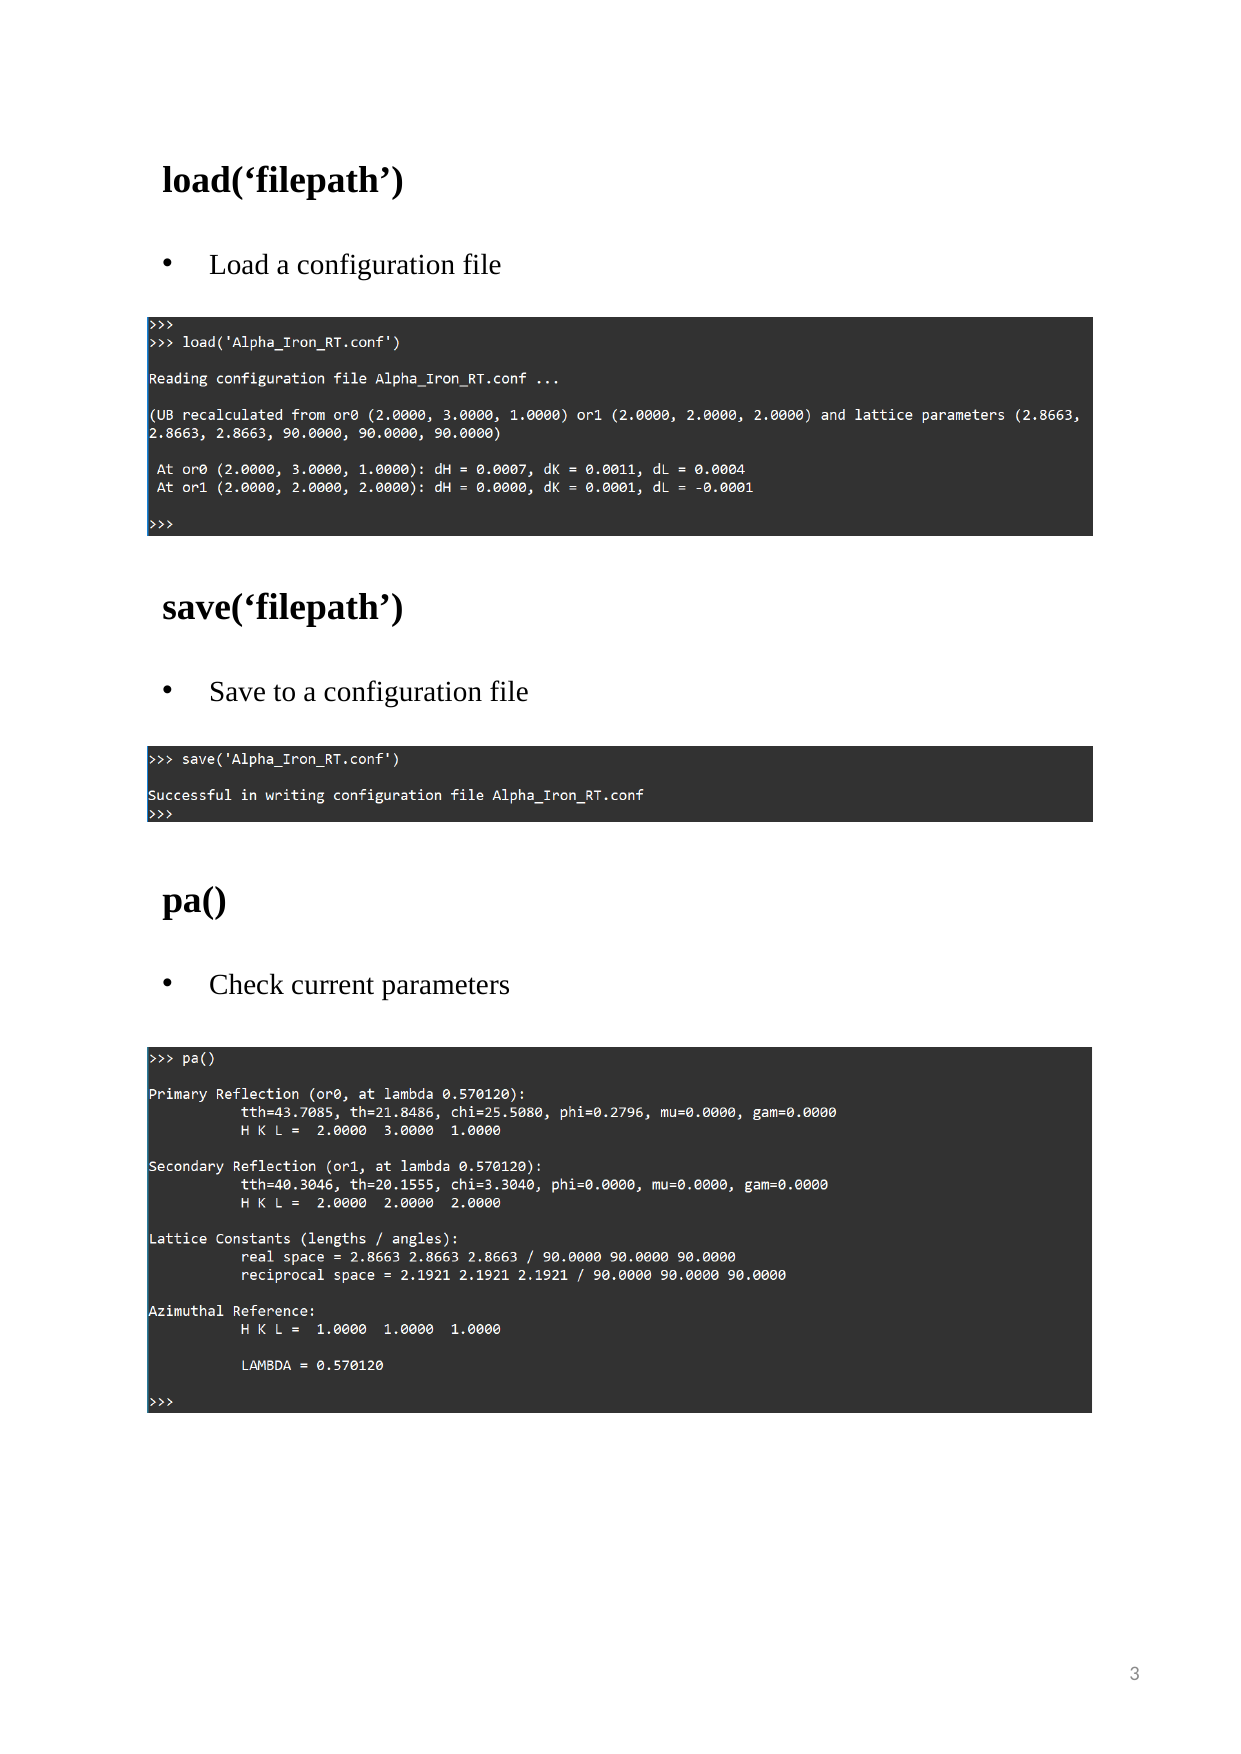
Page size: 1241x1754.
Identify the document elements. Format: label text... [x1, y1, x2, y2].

text_box pa() Check current parameters [147, 867, 1093, 1008]
picture [147, 317, 1093, 536]
text_box load(‘filepath’) Load a configuration file [147, 147, 1093, 288]
picture [147, 746, 1093, 822]
text_box save(‘filepath’) Save to a configuration file [147, 574, 1093, 715]
slide_number 3 [875, 1625, 1155, 1719]
picture [147, 1047, 1093, 1413]
